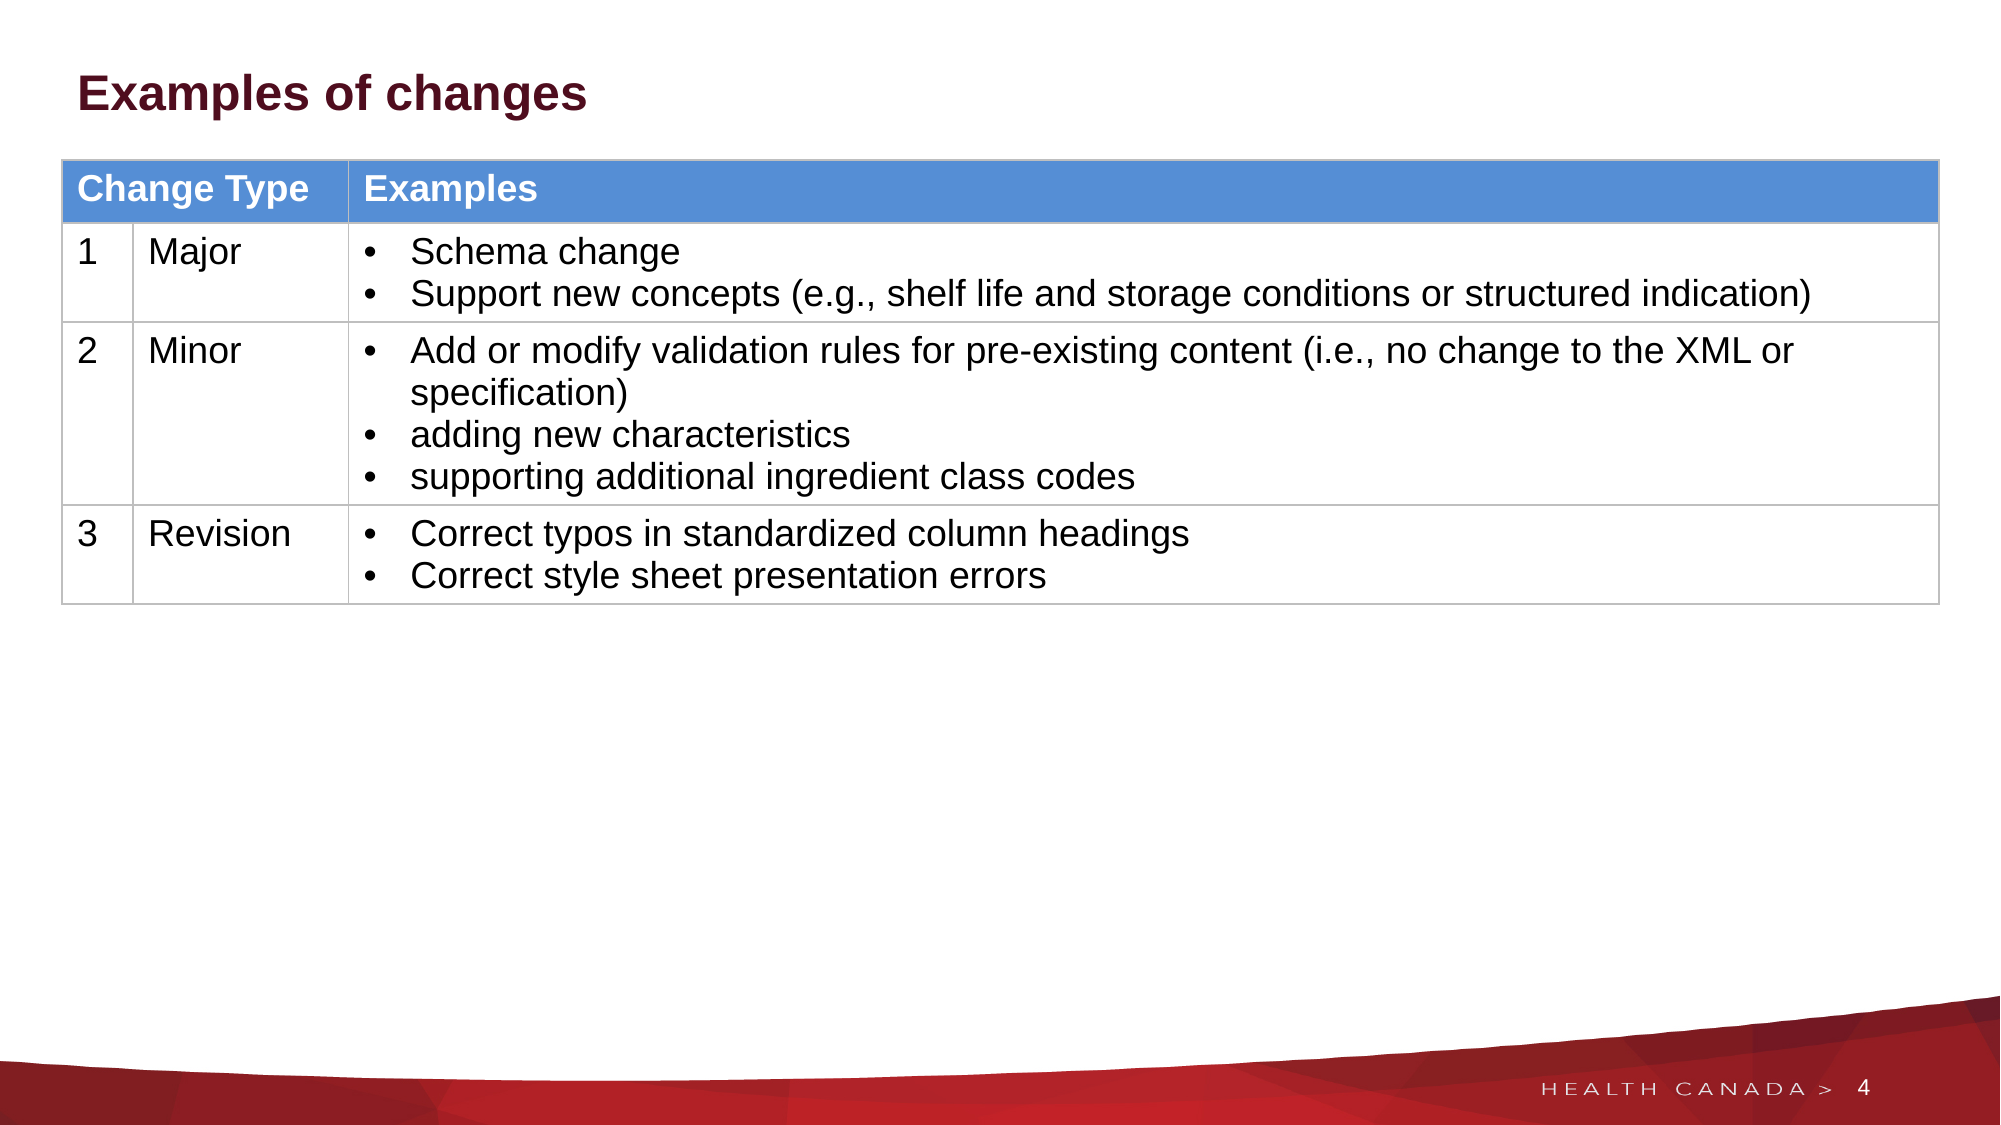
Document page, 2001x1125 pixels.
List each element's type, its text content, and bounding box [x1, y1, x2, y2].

table_header Examples [349, 161, 1938, 222]
table_cell Correct typos in standardized column headings Correct style sheet presentation errors [349, 506, 1938, 603]
table_cell Add or modify validation rules for pre-existing content (i.e., no change to the XML or specification) adding new characteristics supporting additional ingredient class codes [349, 323, 1938, 504]
slide_number 4 [1842, 1055, 1967, 1116]
table_cell Revision [134, 506, 348, 603]
table_cell Major [134, 224, 348, 321]
table_cell Schema change Support new concepts (e.g., shelf life and storage conditions or structured indication) [349, 224, 1938, 321]
table_cell 3 [63, 506, 132, 603]
table_cell Minor [134, 323, 348, 504]
picture [0, 0, 2000, 1125]
title Examples of changes [62, 31, 1940, 128]
table_cell 1 [63, 224, 132, 321]
table_header Change Type [63, 161, 348, 222]
table_cell 2 [63, 323, 132, 504]
